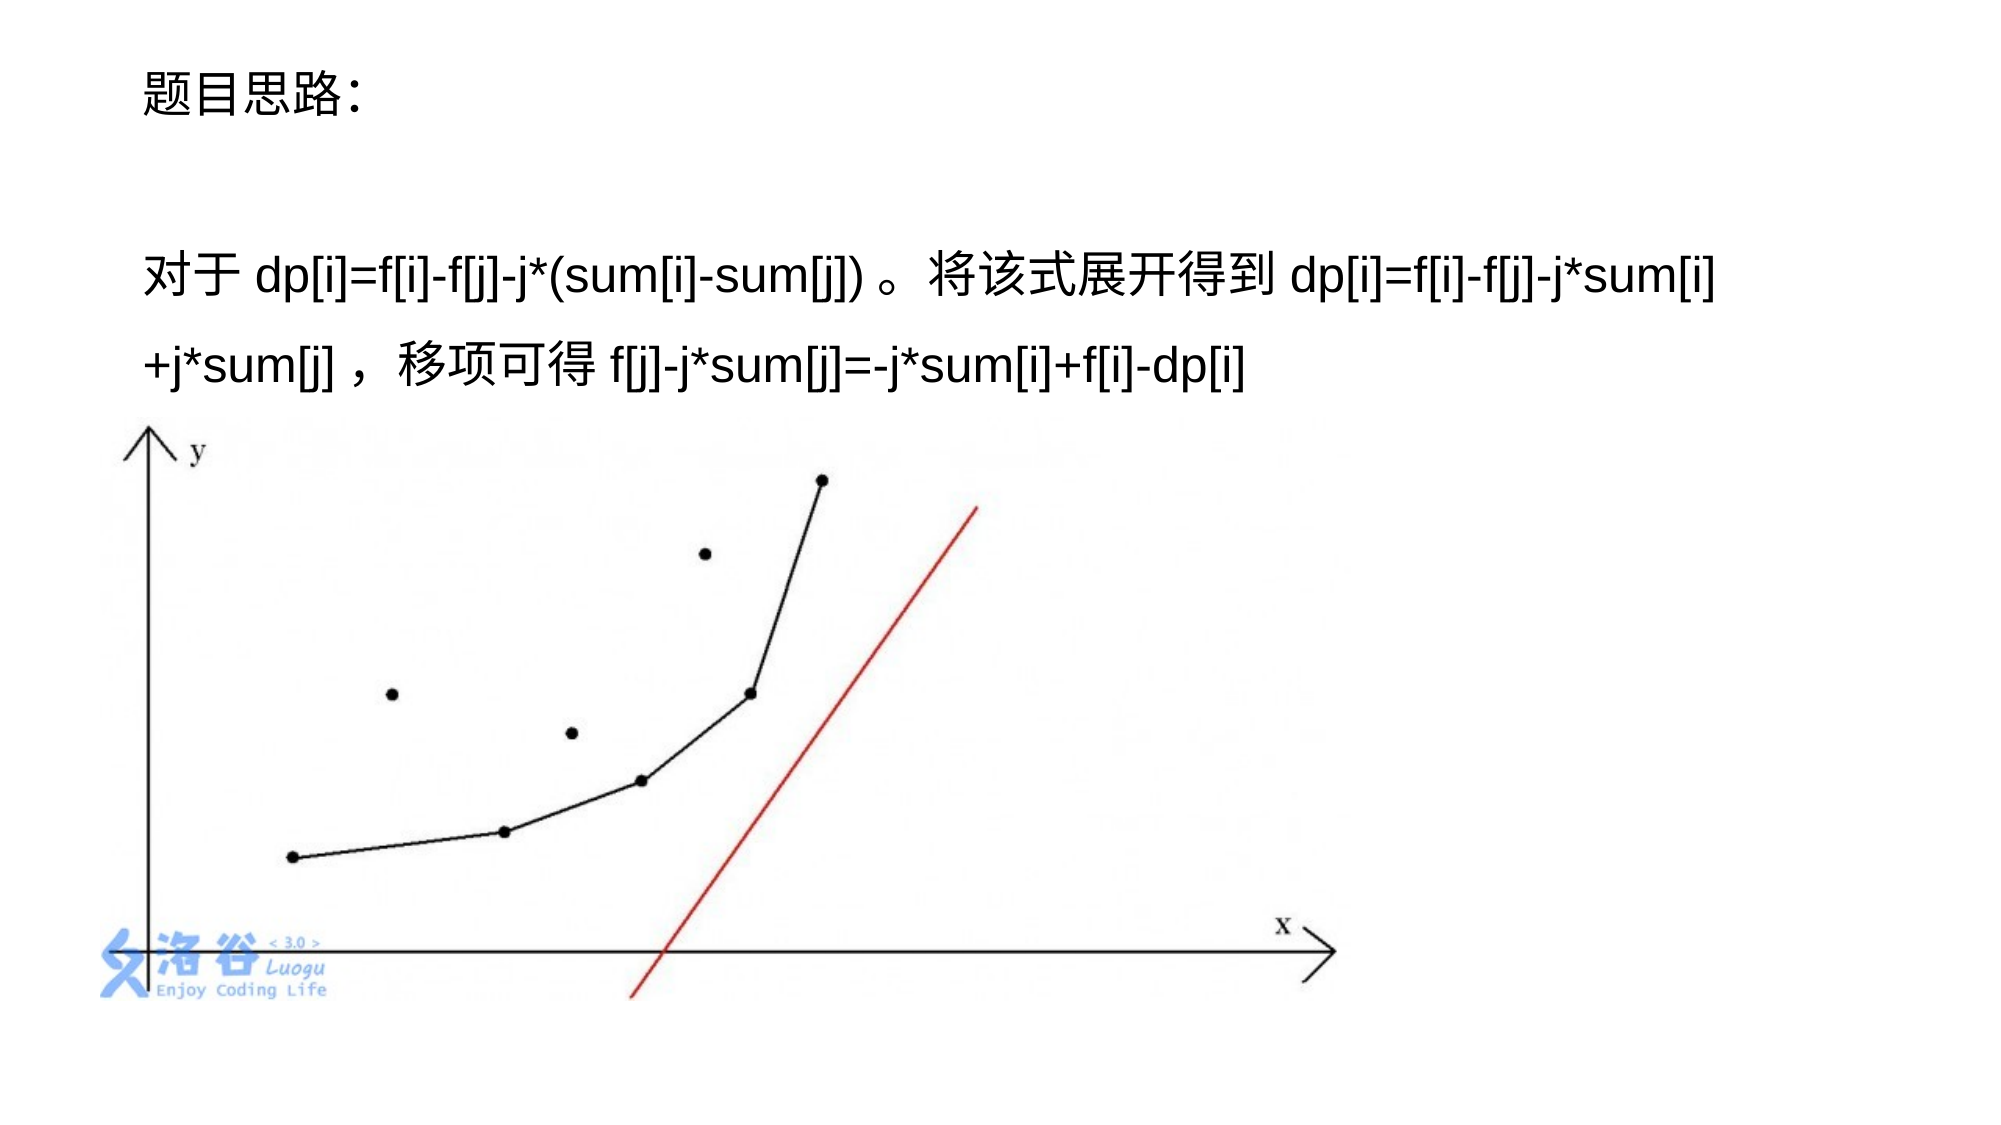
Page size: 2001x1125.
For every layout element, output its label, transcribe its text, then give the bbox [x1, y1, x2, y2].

picture [100, 417, 1351, 1001]
text_box 题目思路： 对于dp[i]=f[i]-f[j]-j*(sum[i]-sum[j])。将该式展开得到dp[i]=f[i]-f[j]-j*sum[i]+j*sum[j]，移项可得f[j]-j*sum[j]=-j*sum[i]+f[i]-dp[i] [128, 25, 1924, 400]
